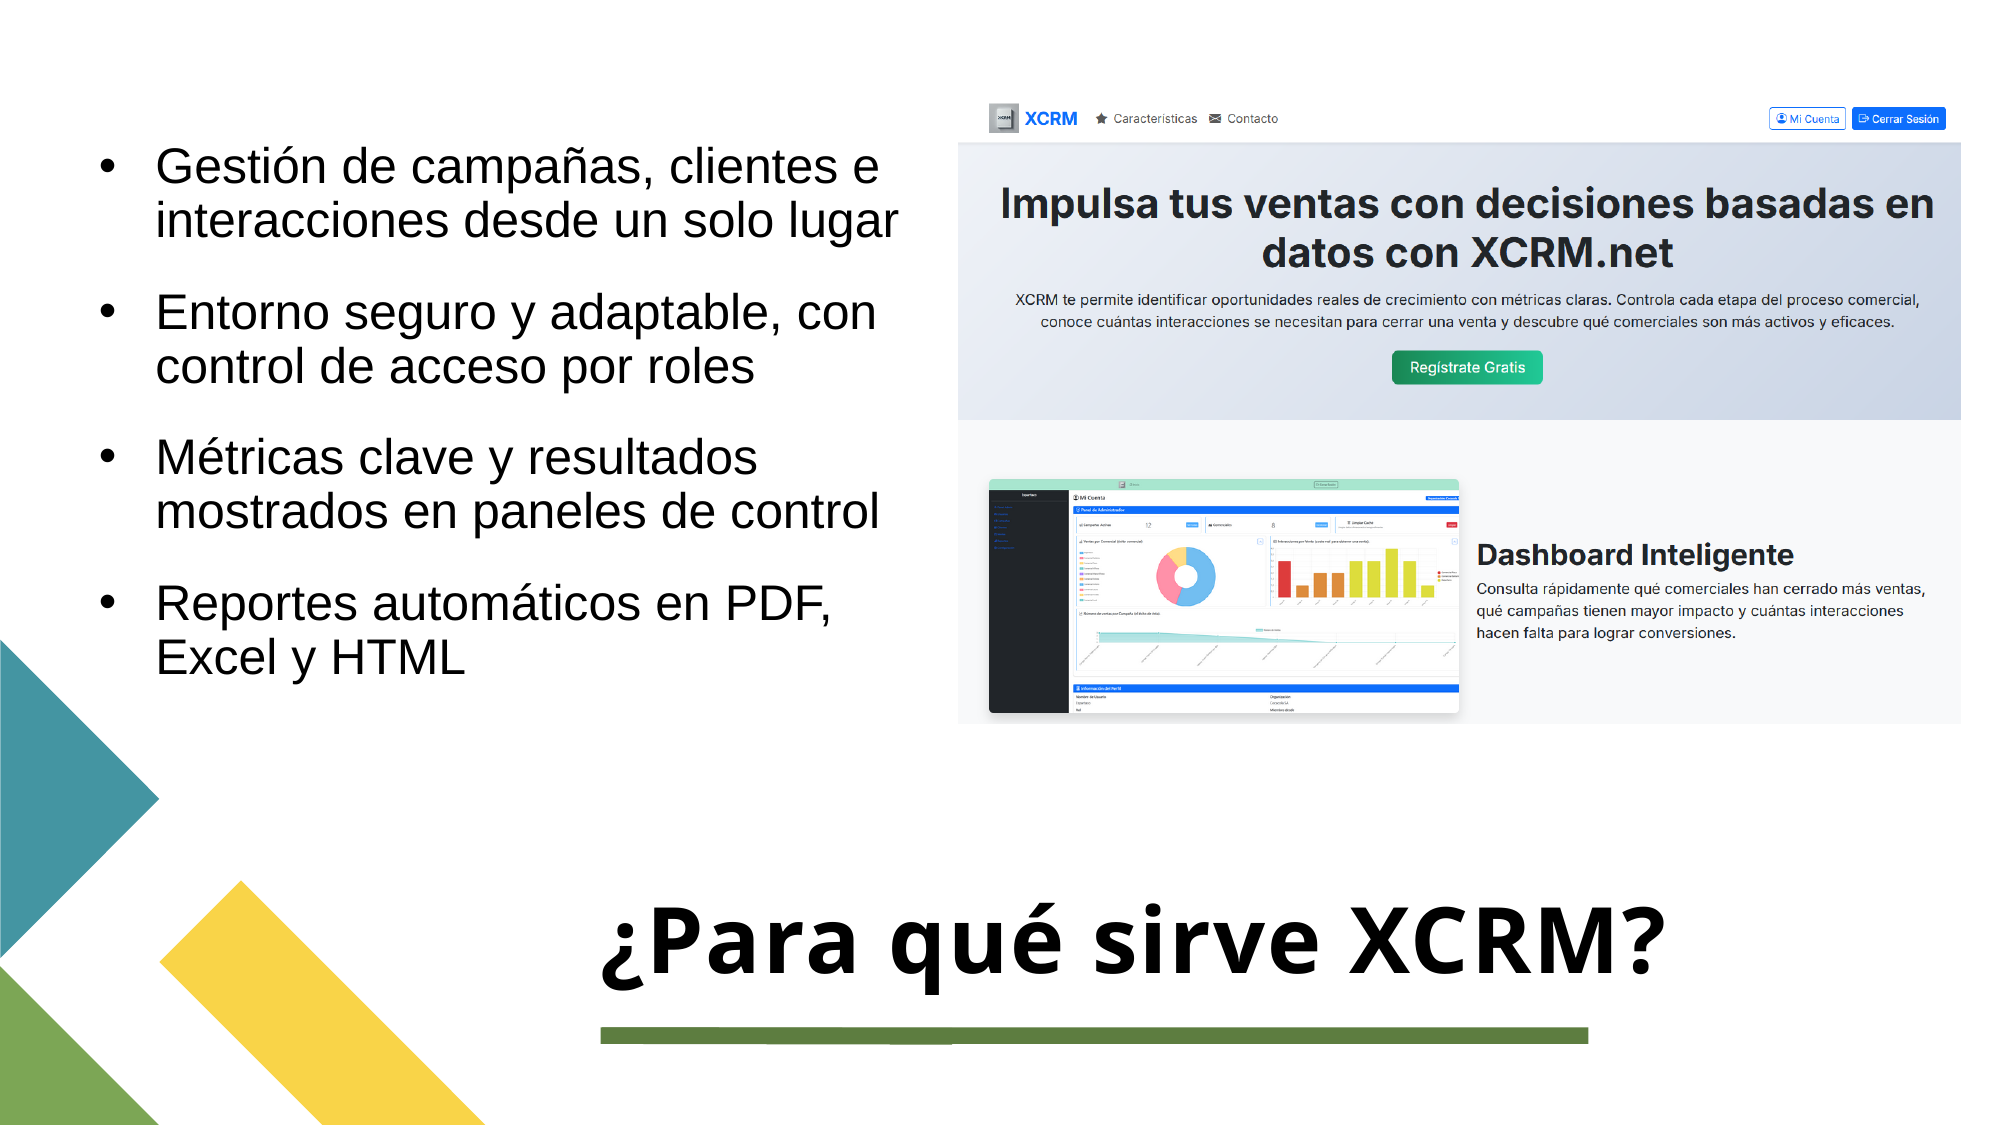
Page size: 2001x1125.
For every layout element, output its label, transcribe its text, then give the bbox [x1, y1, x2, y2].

title ¿Para qué sirve XCRM? [600, 764, 1903, 992]
list Gestión de campañas, clientes e interacciones desde un solo lugar Entorno seguro y adaptable, con control de acceso por roles Métricas clave y resultados mostrados en paneles de control Reportes automáticos en PDF, Excel y HTML [99, 95, 959, 765]
picture [958, 95, 1961, 724]
